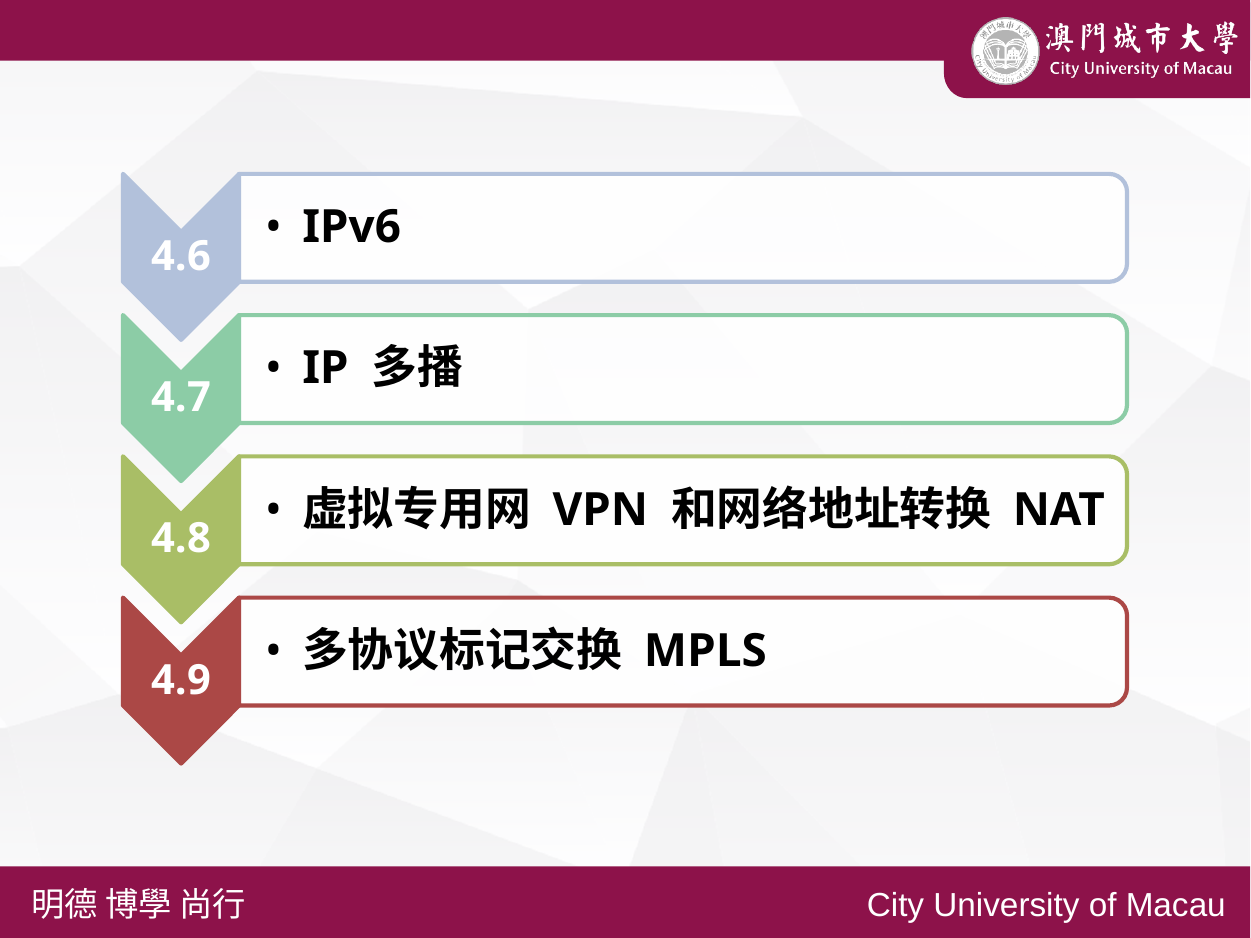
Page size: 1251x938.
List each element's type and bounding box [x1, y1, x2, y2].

picture [971, 17, 1040, 85]
picture [0, 61, 1251, 866]
text_box [122, 173, 1128, 764]
picture [1043, 21, 1238, 55]
picture [1048, 59, 1232, 80]
